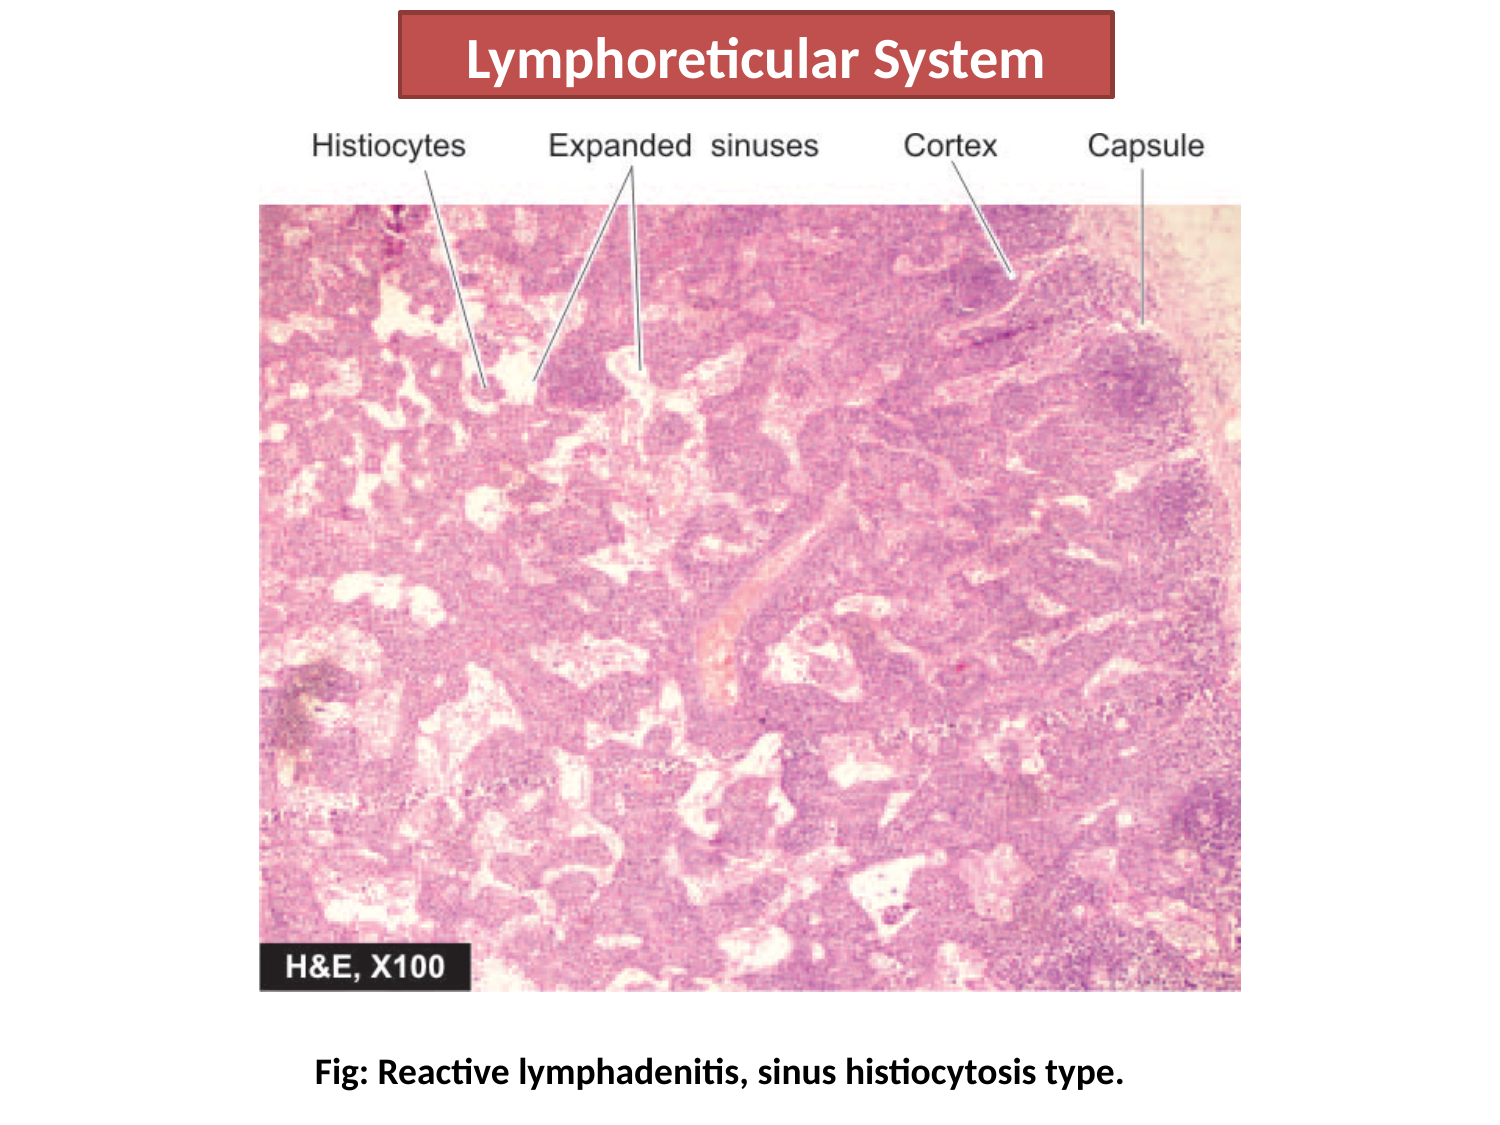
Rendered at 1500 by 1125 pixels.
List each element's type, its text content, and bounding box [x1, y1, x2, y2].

picture [259, 133, 1241, 992]
text_box Fig: Reactive lymphadenitis, sinus histiocytosis type. [299, 1039, 1213, 1100]
text_box Lymphoreticular System [398, 10, 1115, 99]
